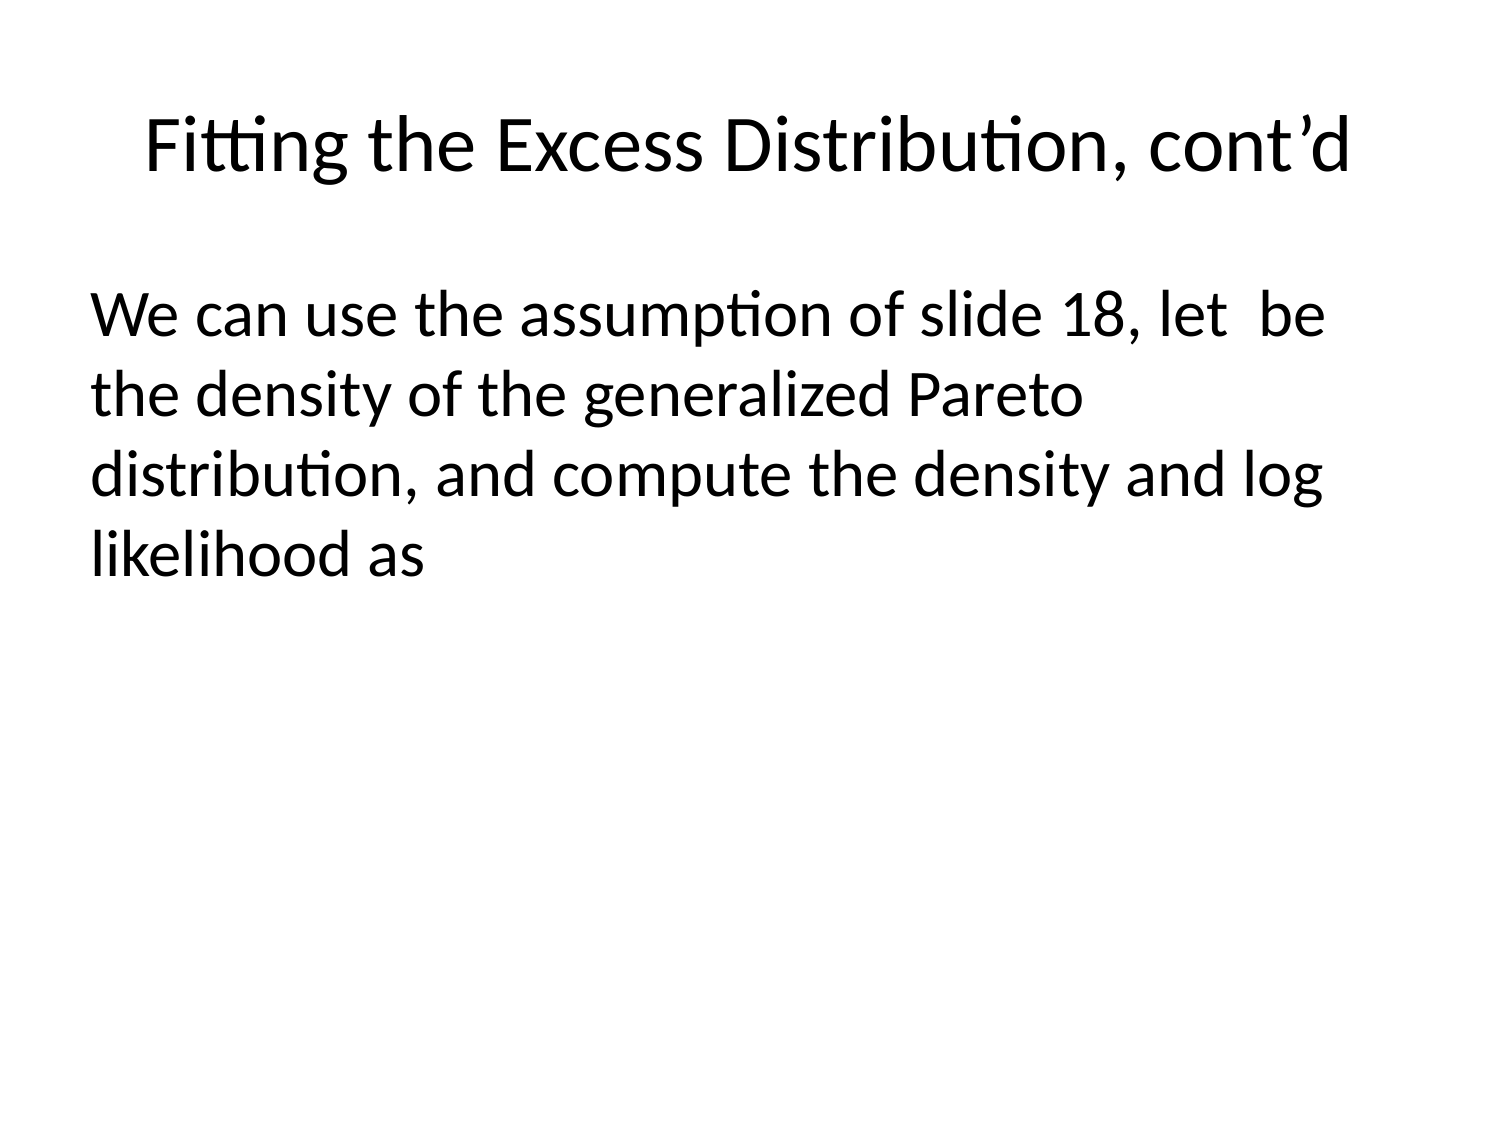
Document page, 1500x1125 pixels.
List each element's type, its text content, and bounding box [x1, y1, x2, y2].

title Fitting the Excess Distribution, cont’d [75, 45, 1425, 233]
